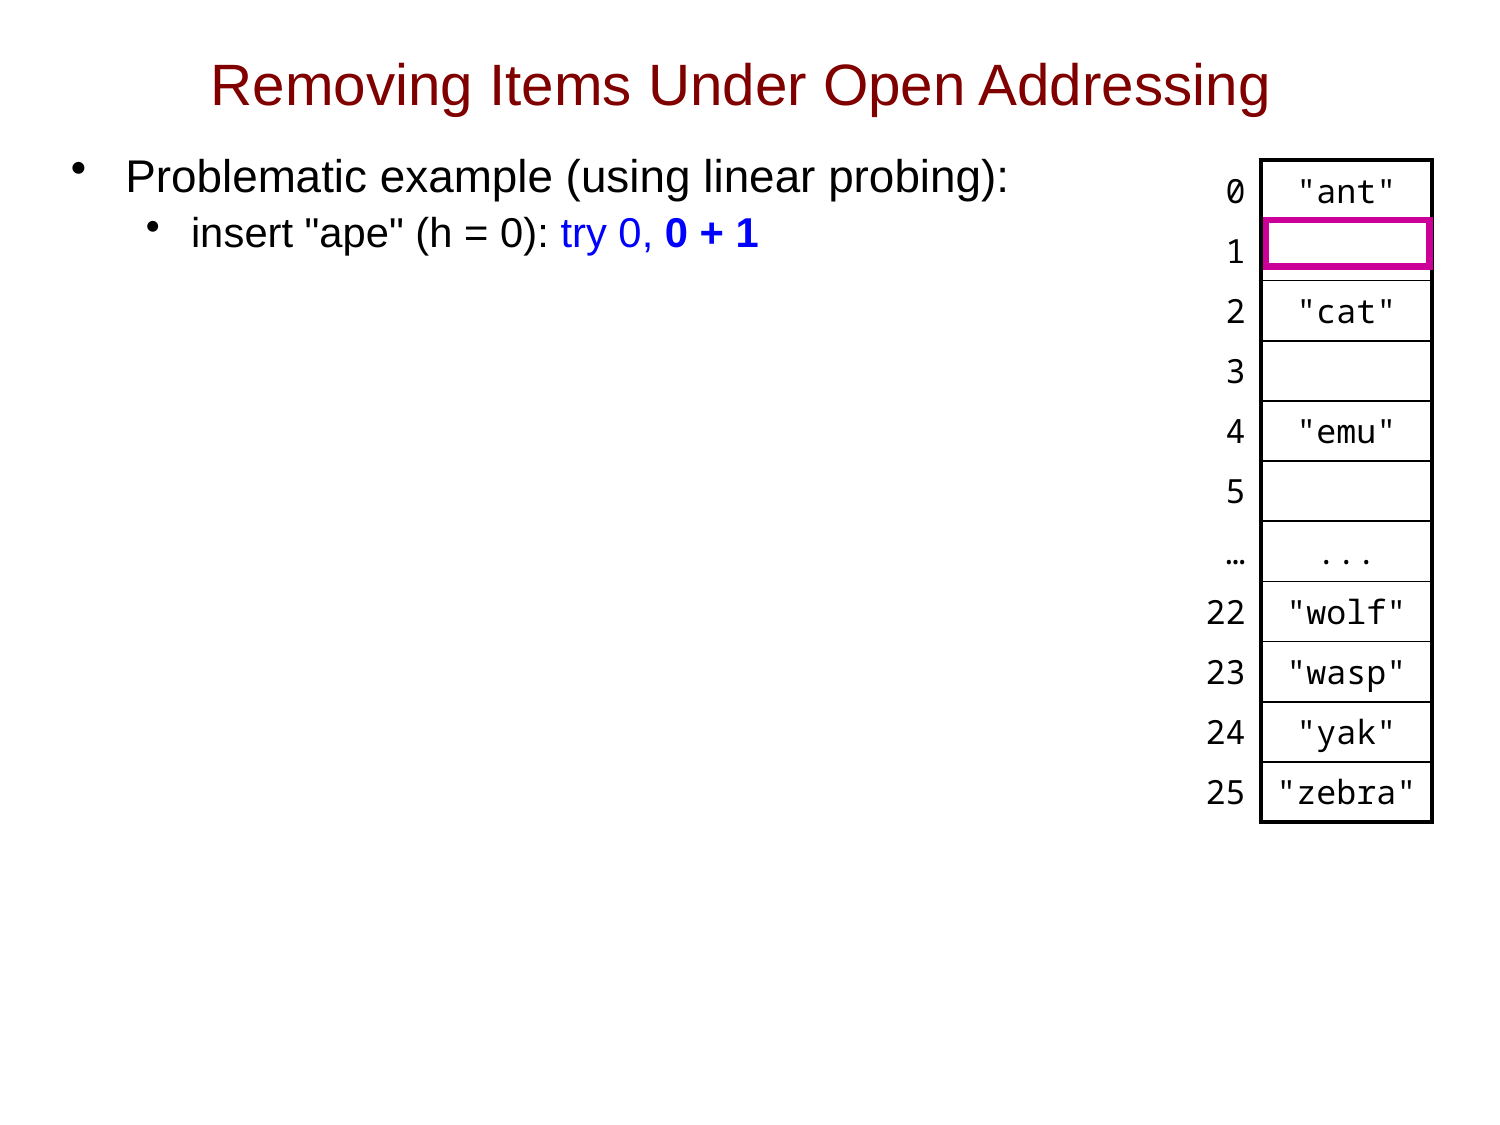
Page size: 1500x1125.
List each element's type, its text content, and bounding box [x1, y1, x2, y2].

table_cell 25 [1088, 762, 1259, 822]
table_cell ... [1263, 522, 1430, 581]
table_header 0 [1088, 160, 1259, 220]
table_cell 2 [1088, 281, 1259, 341]
table_cell 1 [1088, 220, 1259, 281]
title Removing Items Under Open Addressing [96, 12, 1386, 138]
table_cell [1263, 462, 1430, 520]
table_cell "wolf" [1263, 582, 1430, 641]
table_cell "yak" [1263, 703, 1430, 761]
table_cell … [1088, 521, 1259, 581]
table_cell "zebra" [1263, 763, 1430, 820]
table_cell 23 [1088, 642, 1259, 702]
table_cell 3 [1088, 341, 1259, 401]
text_box [1266, 220, 1430, 267]
table_cell [1263, 342, 1430, 400]
table_cell "emu" [1263, 402, 1430, 460]
list Problematic example (using linear probing): insert "ape" (h = 0): try 0, 0 + 1 [55, 138, 1444, 1060]
table_cell 22 [1088, 581, 1259, 642]
table_header "ant" [1263, 162, 1430, 219]
table_cell "cat" [1263, 281, 1430, 340]
table_cell 24 [1088, 702, 1259, 762]
table_cell [1263, 221, 1430, 280]
table_cell 5 [1088, 461, 1259, 521]
table_cell 4 [1088, 401, 1259, 461]
table_cell "wasp" [1263, 642, 1430, 701]
